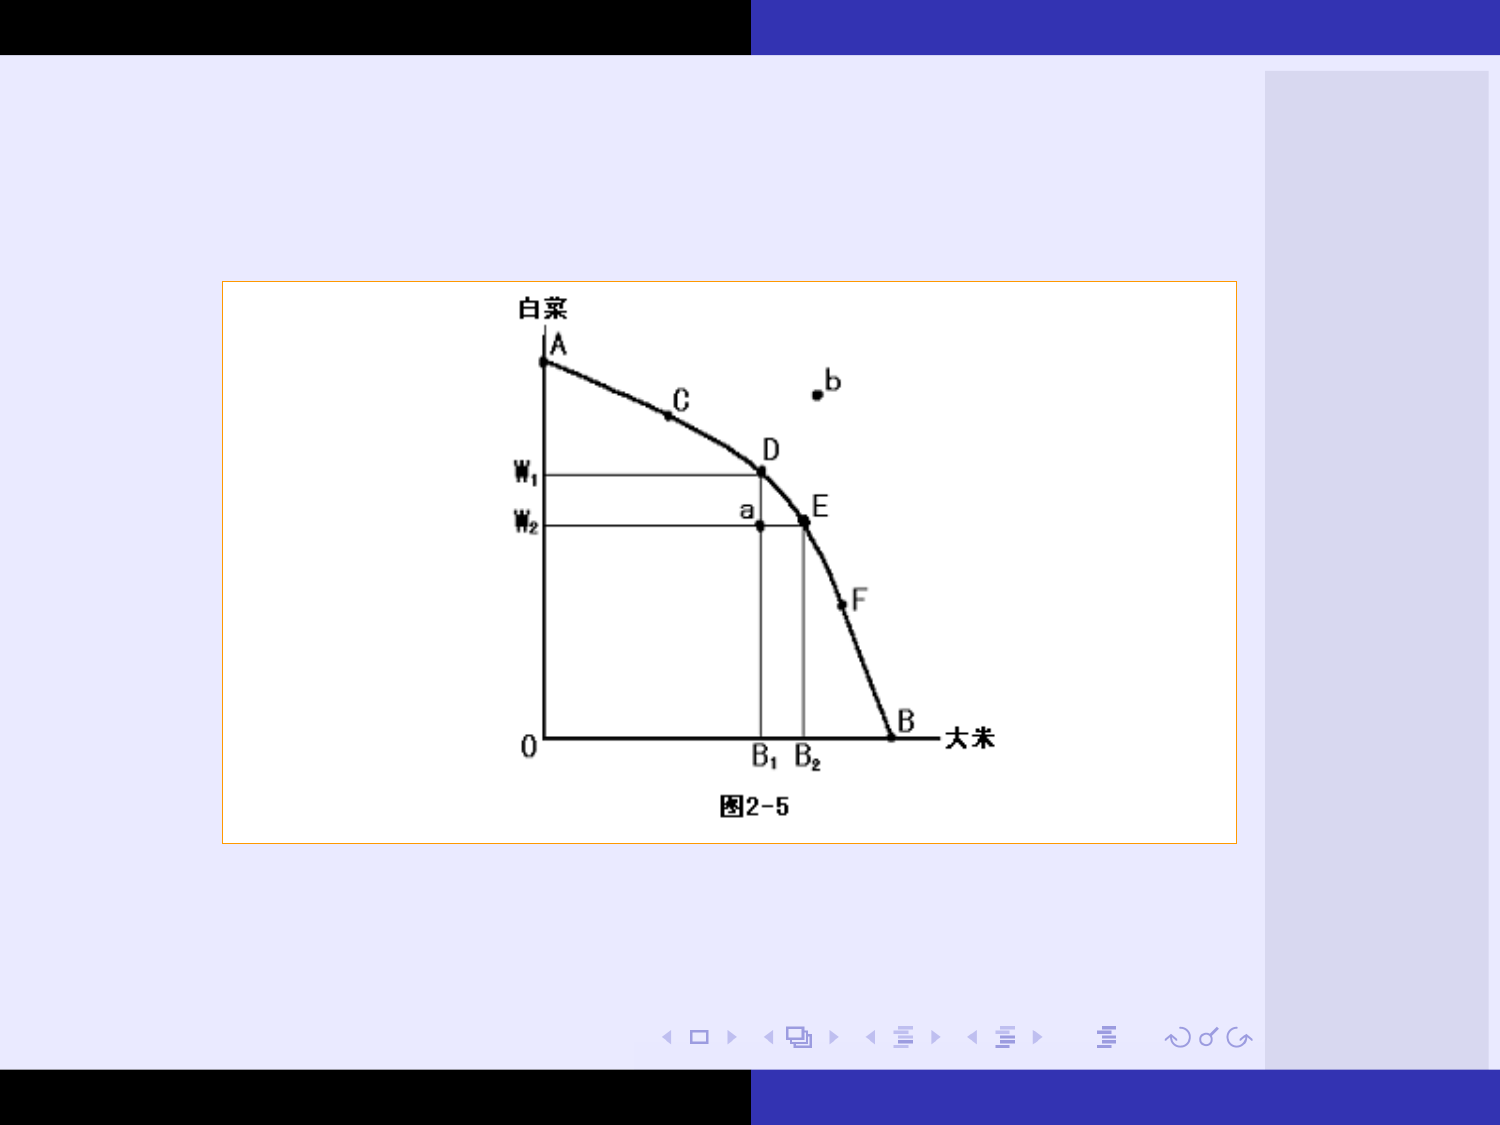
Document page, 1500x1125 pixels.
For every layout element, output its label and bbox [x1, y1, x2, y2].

picture [221, 280, 1237, 844]
text_box [0, 0, 1500, 1125]
